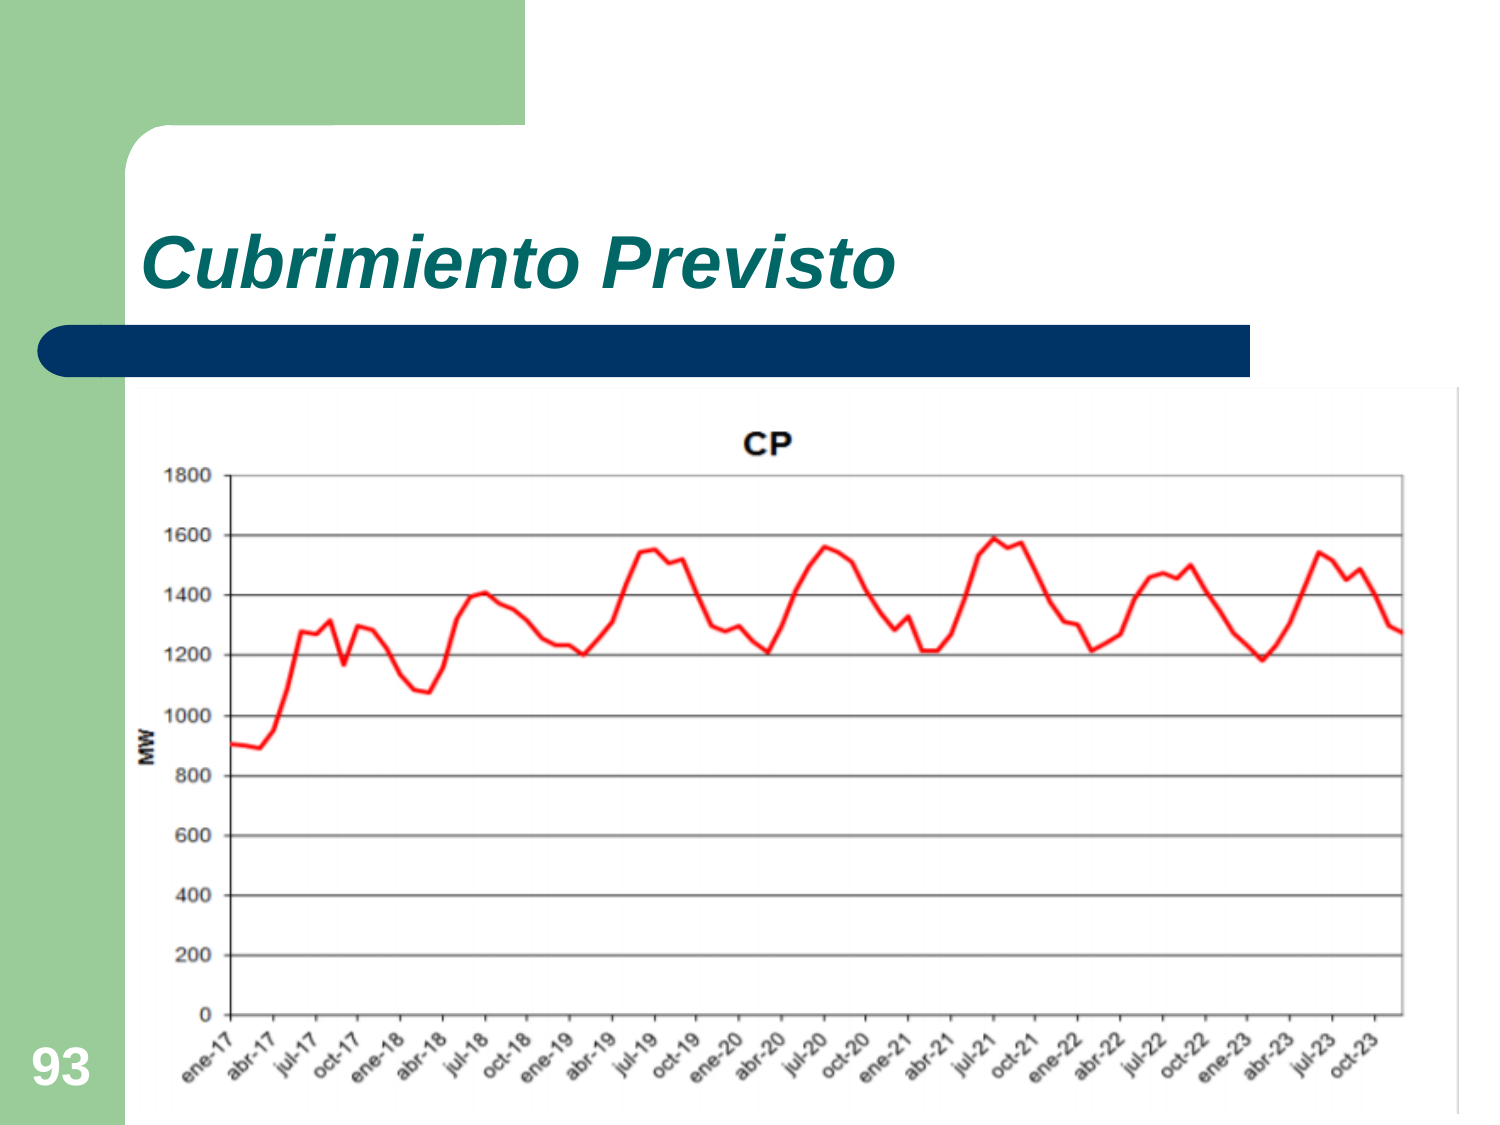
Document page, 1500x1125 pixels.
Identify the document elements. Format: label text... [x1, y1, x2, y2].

slide_number 93 [13, 1023, 111, 1105]
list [135, 387, 1459, 1114]
title Cubrimiento Previsto [125, 125, 1483, 313]
